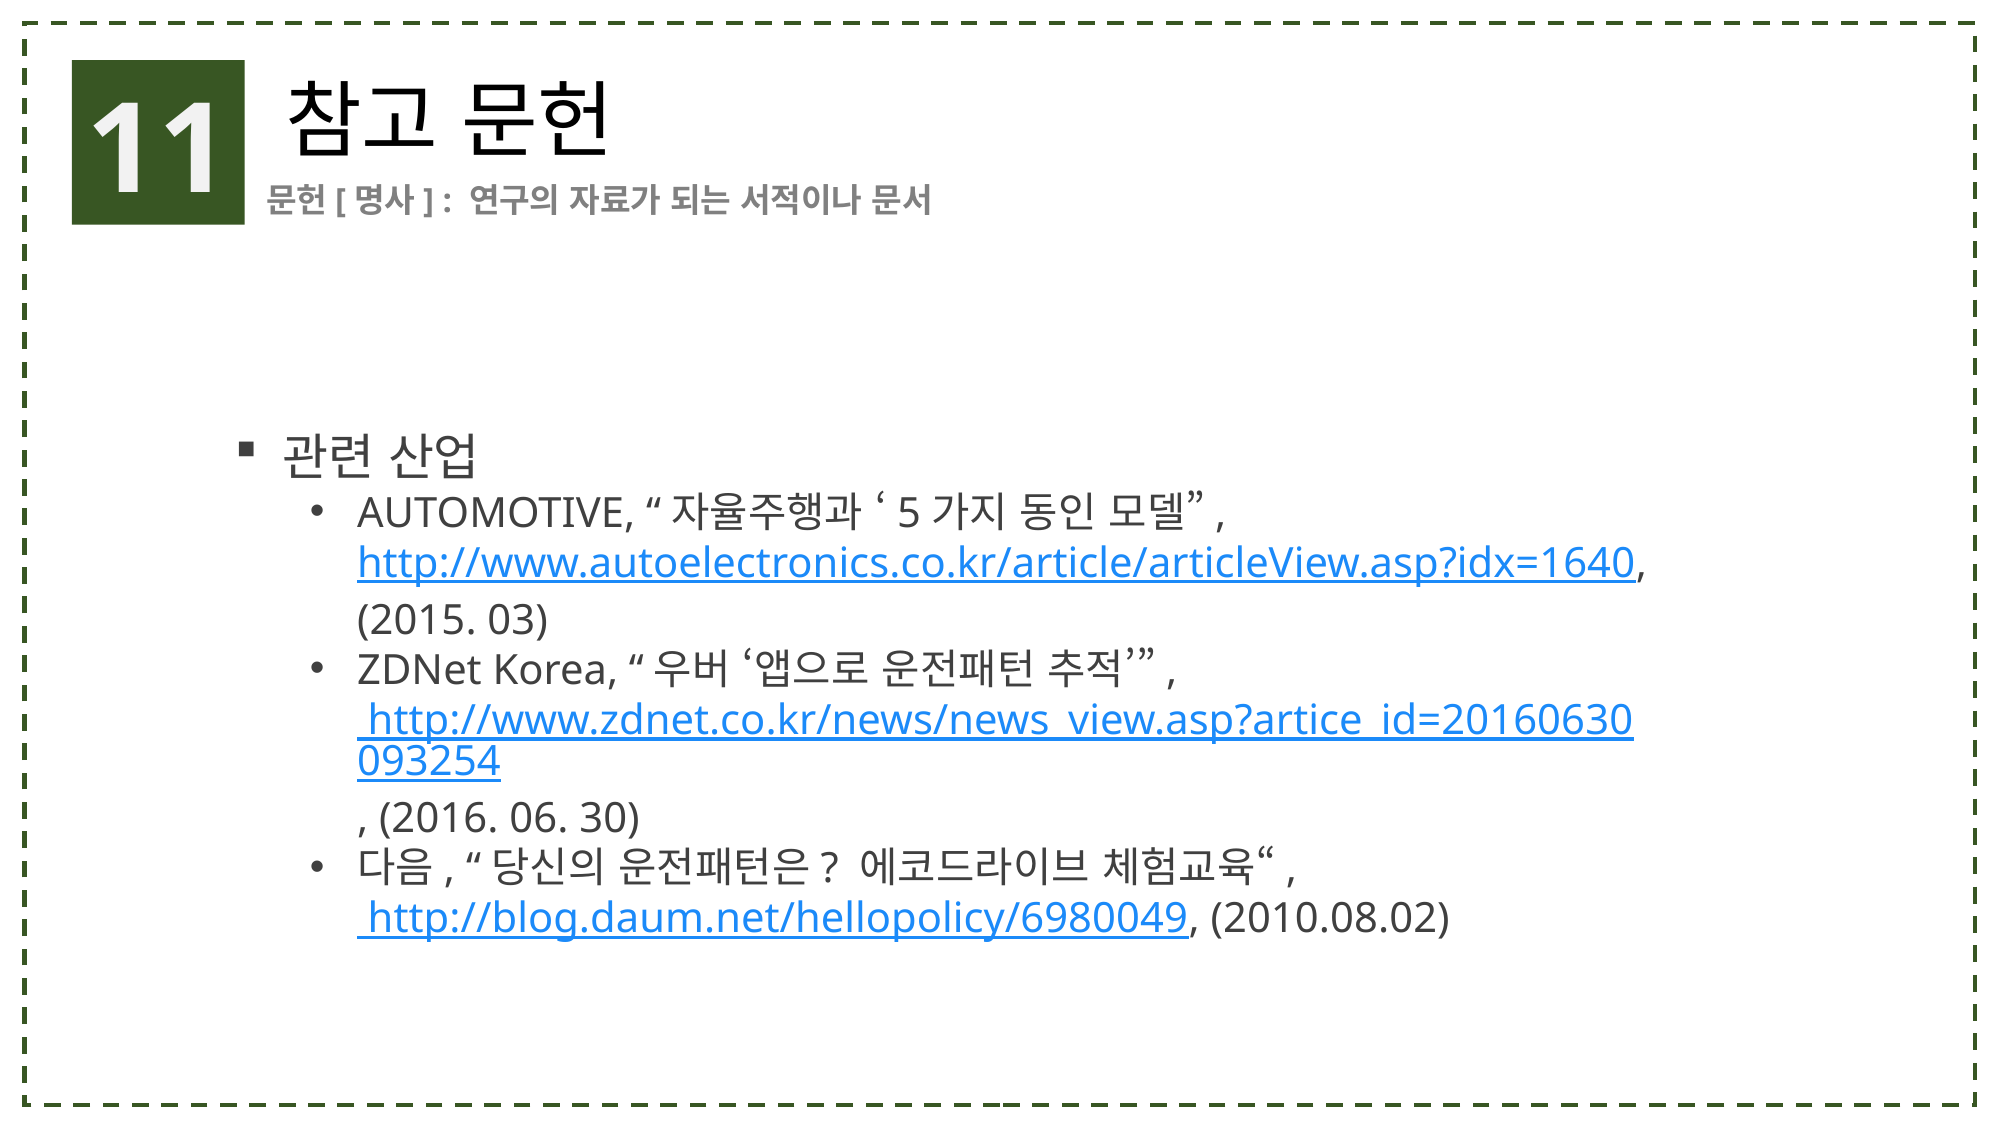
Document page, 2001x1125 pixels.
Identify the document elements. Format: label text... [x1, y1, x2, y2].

text_box 관련 산업 AUTOMOTIVE, “자율주행과 ‘5가지 동인 모델”, http://www.autoelectronics.co.kr/article/articleView.asp?idx=1640, (2015. 03) ZDNet Korea, “우버 ‘앱으로 운전패턴 추적’”, http://www.zdnet.co.kr/news/news_view.asp?artice_id=20160630093254, (2016. 06. 30) 다음, “당신의 운전패턴은? 에코드라이브 체험교육“, http://blog.daum.net/hellopolicy/6980049, (2010.08.02) [220, 387, 1669, 914]
text_box 11 [71, 60, 245, 225]
text_box 문헌[명사] : 연구의 자료가 되는 서적이나 문서 [251, 171, 1385, 227]
text_box 참고 문헌 [270, 60, 630, 171]
